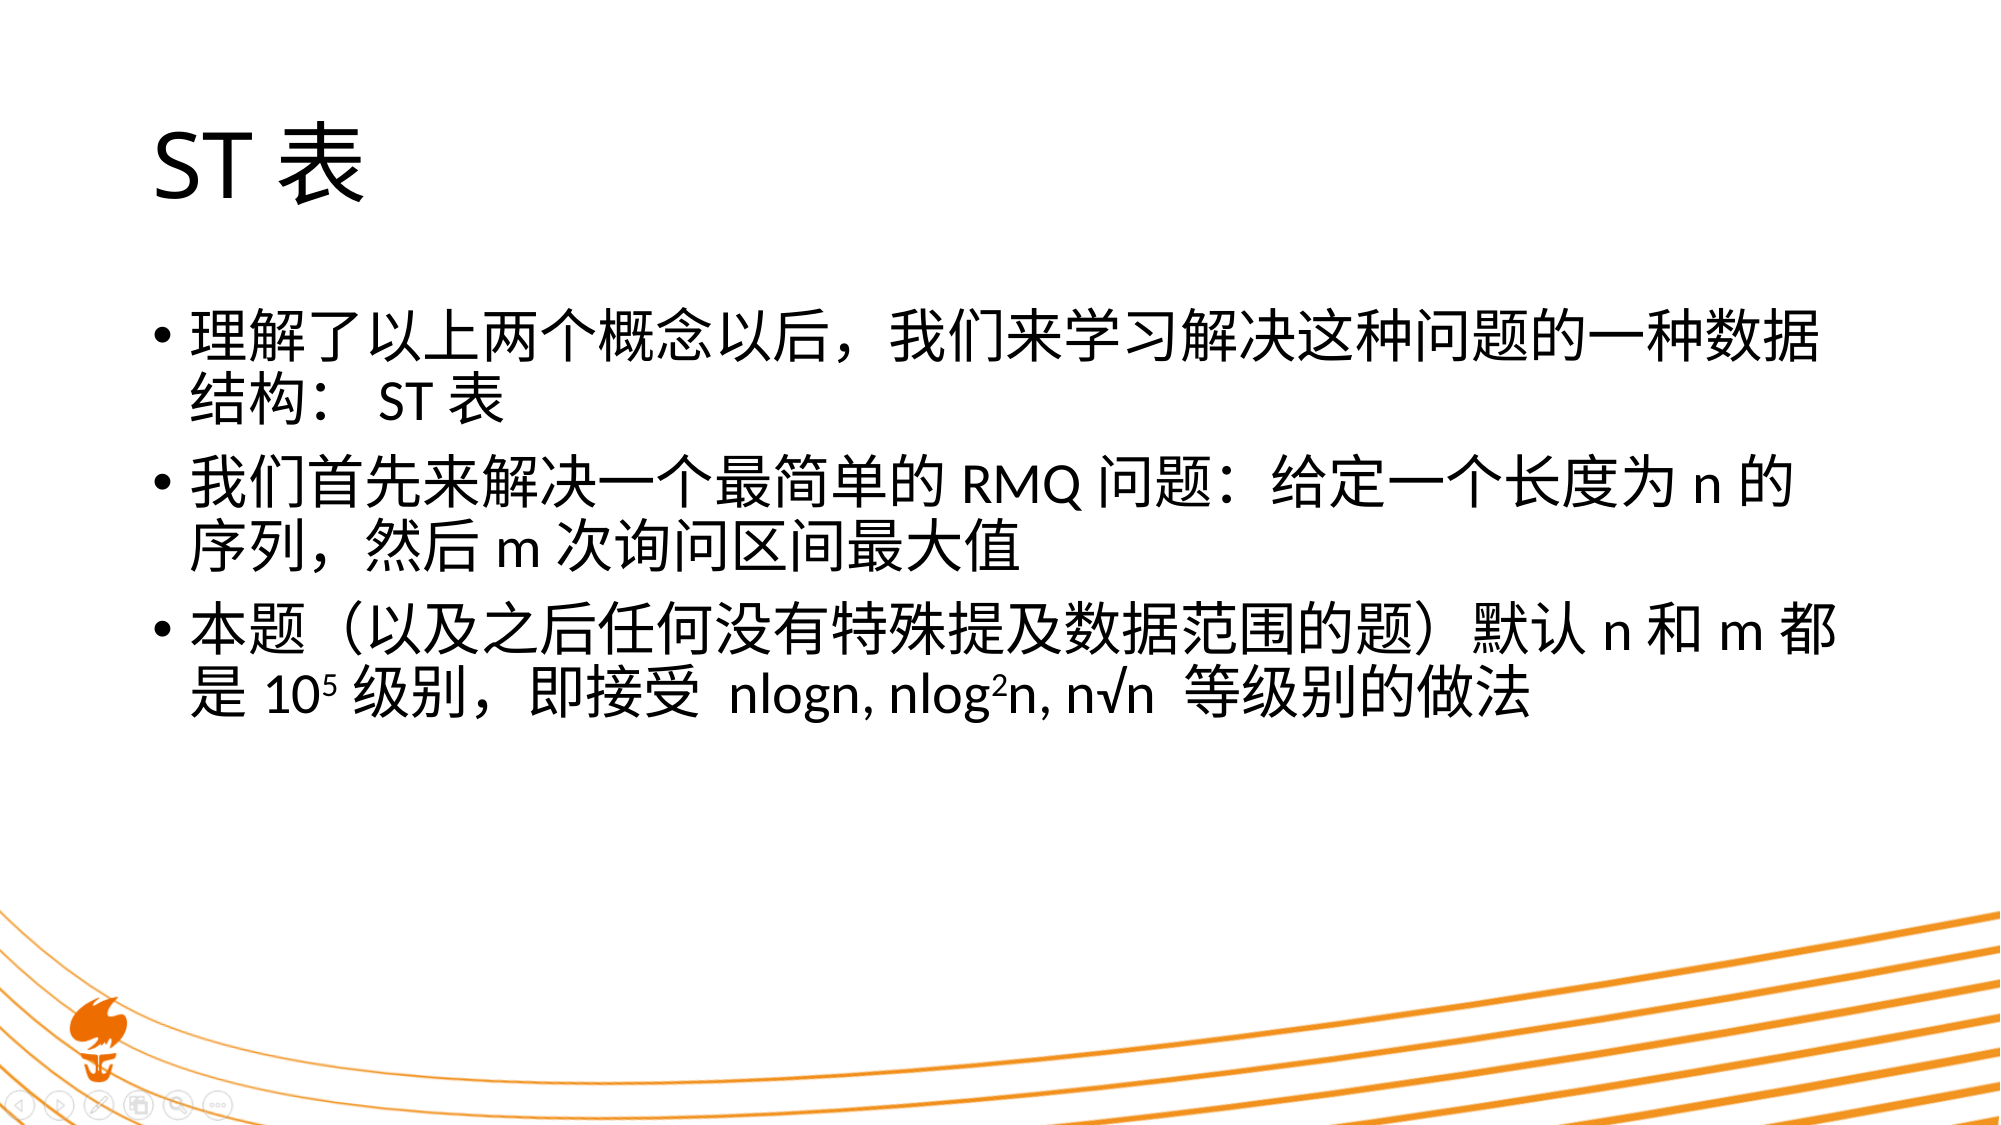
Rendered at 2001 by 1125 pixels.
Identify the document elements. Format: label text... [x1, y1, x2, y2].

title ST表 [137, 59, 1863, 278]
picture [0, 0, 2000, 1125]
list 理解了以上两个概念以后，我们来学习解决这种问题的一种数据结构：ST表 我们首先来解决一个最简单的RMQ问题：给定一个长度为n的序列，然后m次询问区间最大值 本题（以及之后任何没有特殊提及数据范围的题）默认n和m都是105级别，即接受 nlogn, nlog2n, n√n 等级别的做法 [137, 299, 1863, 1014]
